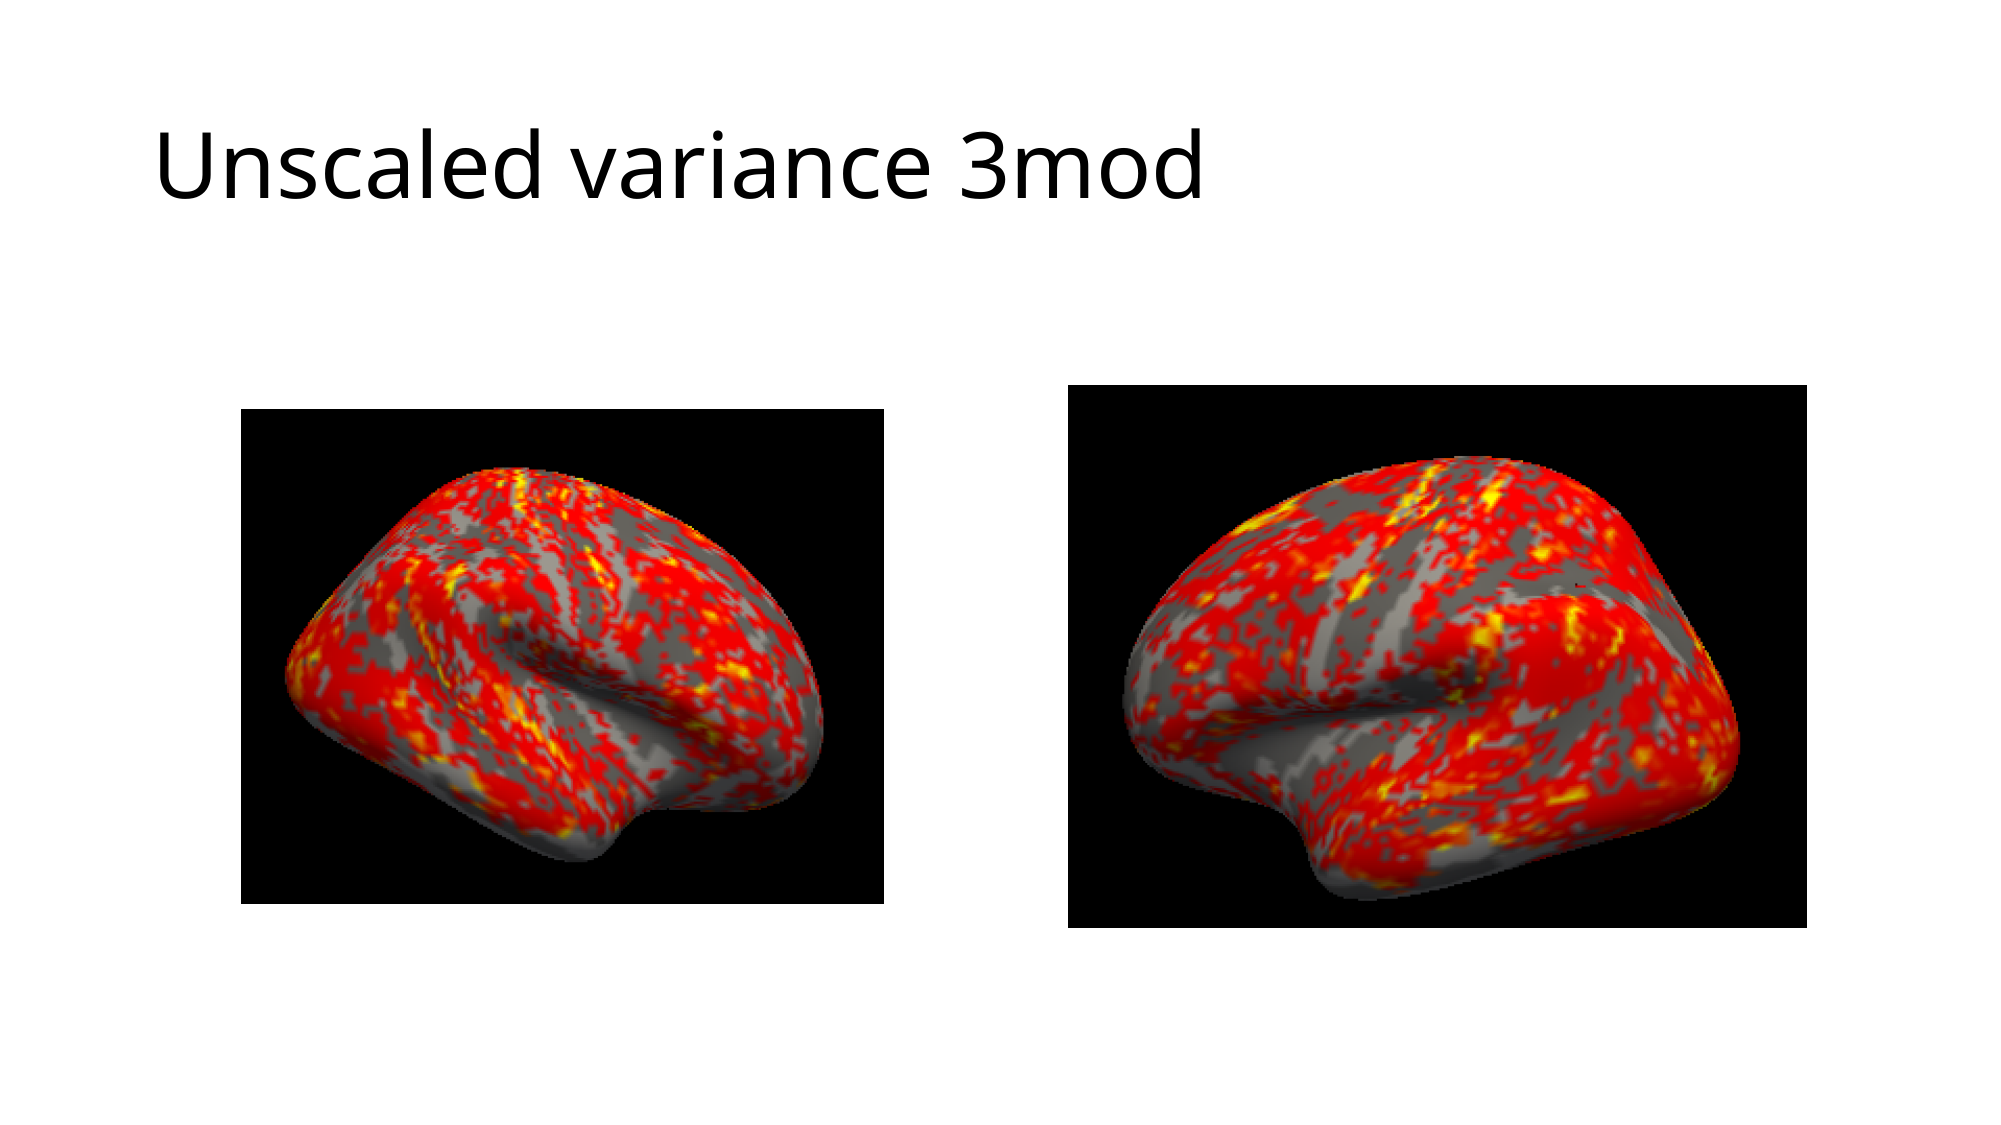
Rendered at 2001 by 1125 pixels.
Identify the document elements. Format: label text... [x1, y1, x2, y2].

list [241, 409, 884, 904]
title Unscaled variance 3mod [137, 59, 1863, 278]
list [1068, 385, 1807, 928]
